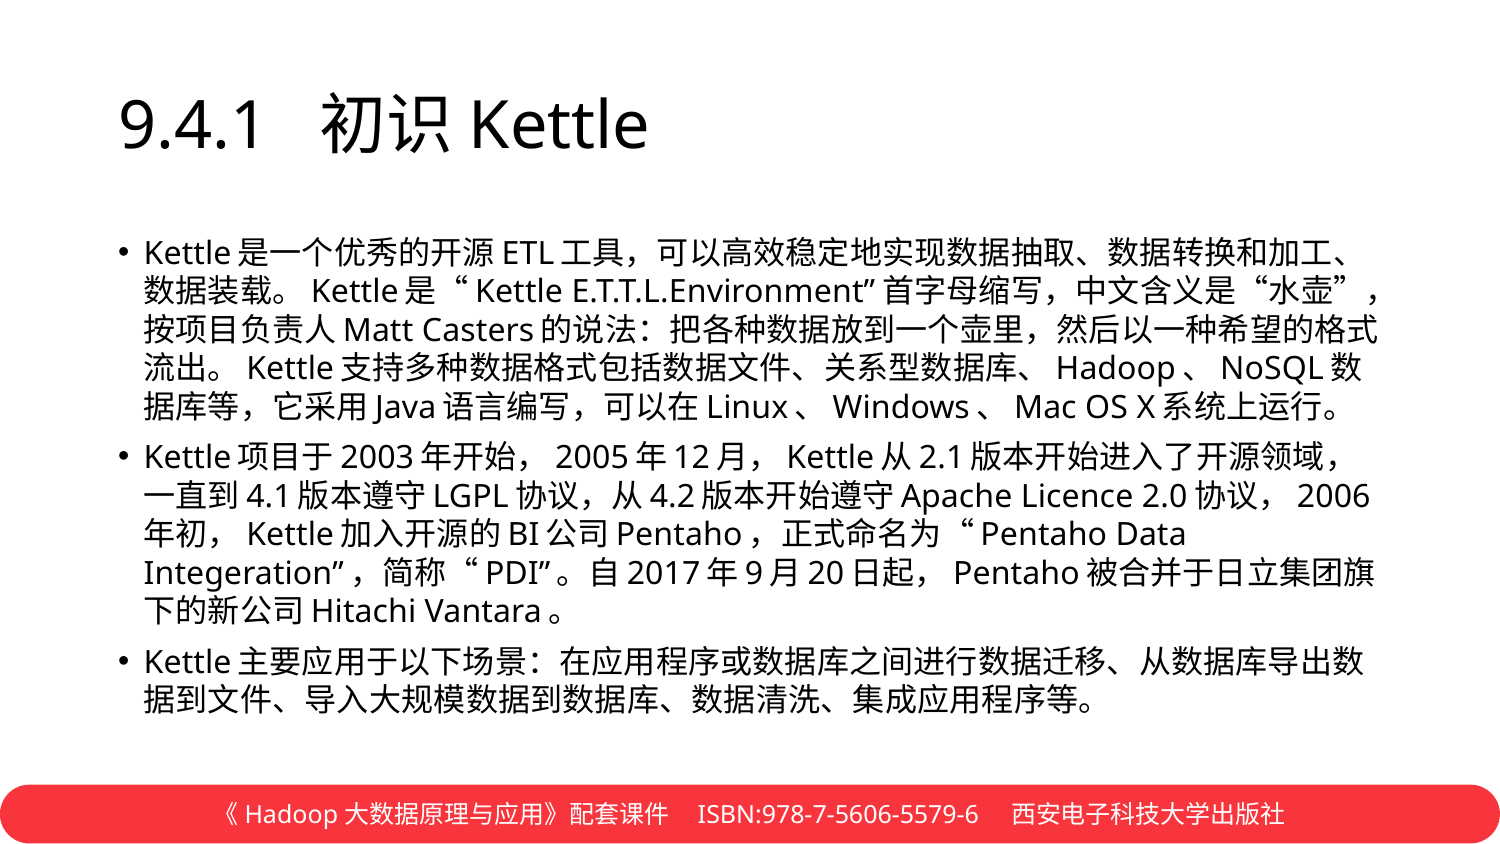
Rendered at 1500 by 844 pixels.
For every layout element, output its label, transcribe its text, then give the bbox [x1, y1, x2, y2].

title 9.4.1 初识Kettle [103, 44, 1397, 208]
list Kettle是一个优秀的开源ETL工具，可以高效稳定地实现数据抽取、数据转换和加工、数据装载。Kettle是“Kettle E.T.T.L.Environment”首字母缩写，中文含义是“水壶”，按项目负责人Matt Casters的说法：把各种数据放到一个壶里，然后以一种希望的格式流出。Kettle支持多种数据格式包括数据文件、关系型数据库、Hadoop、NoSQL数据库等，它采用Java语言编写，可以在Linux、Windows、Mac OS X系统上运行。 Kettle项目于2003年开始，2005年12月，Kettle从2.1版本开始进入了开源领域，一直到4.1版本遵守LGPL协议，从4.2版本开始遵守Apache Licence 2.0协议，2006年初，Kettle加入开源的BI公司Pentaho，正式命名为“Pentaho Data Integeration”，简称“PDI”。自2017年9月20日起，Pentaho被合并于日立集团旗下的新公司Hitachi Vantara。 Kettle主要应用于以下场景：在应用程序或数据库之间进行数据迁移、从数据库导出数据到文件、导入大规模数据到数据库、数据清洗、集成应用程序等。 [103, 224, 1397, 760]
